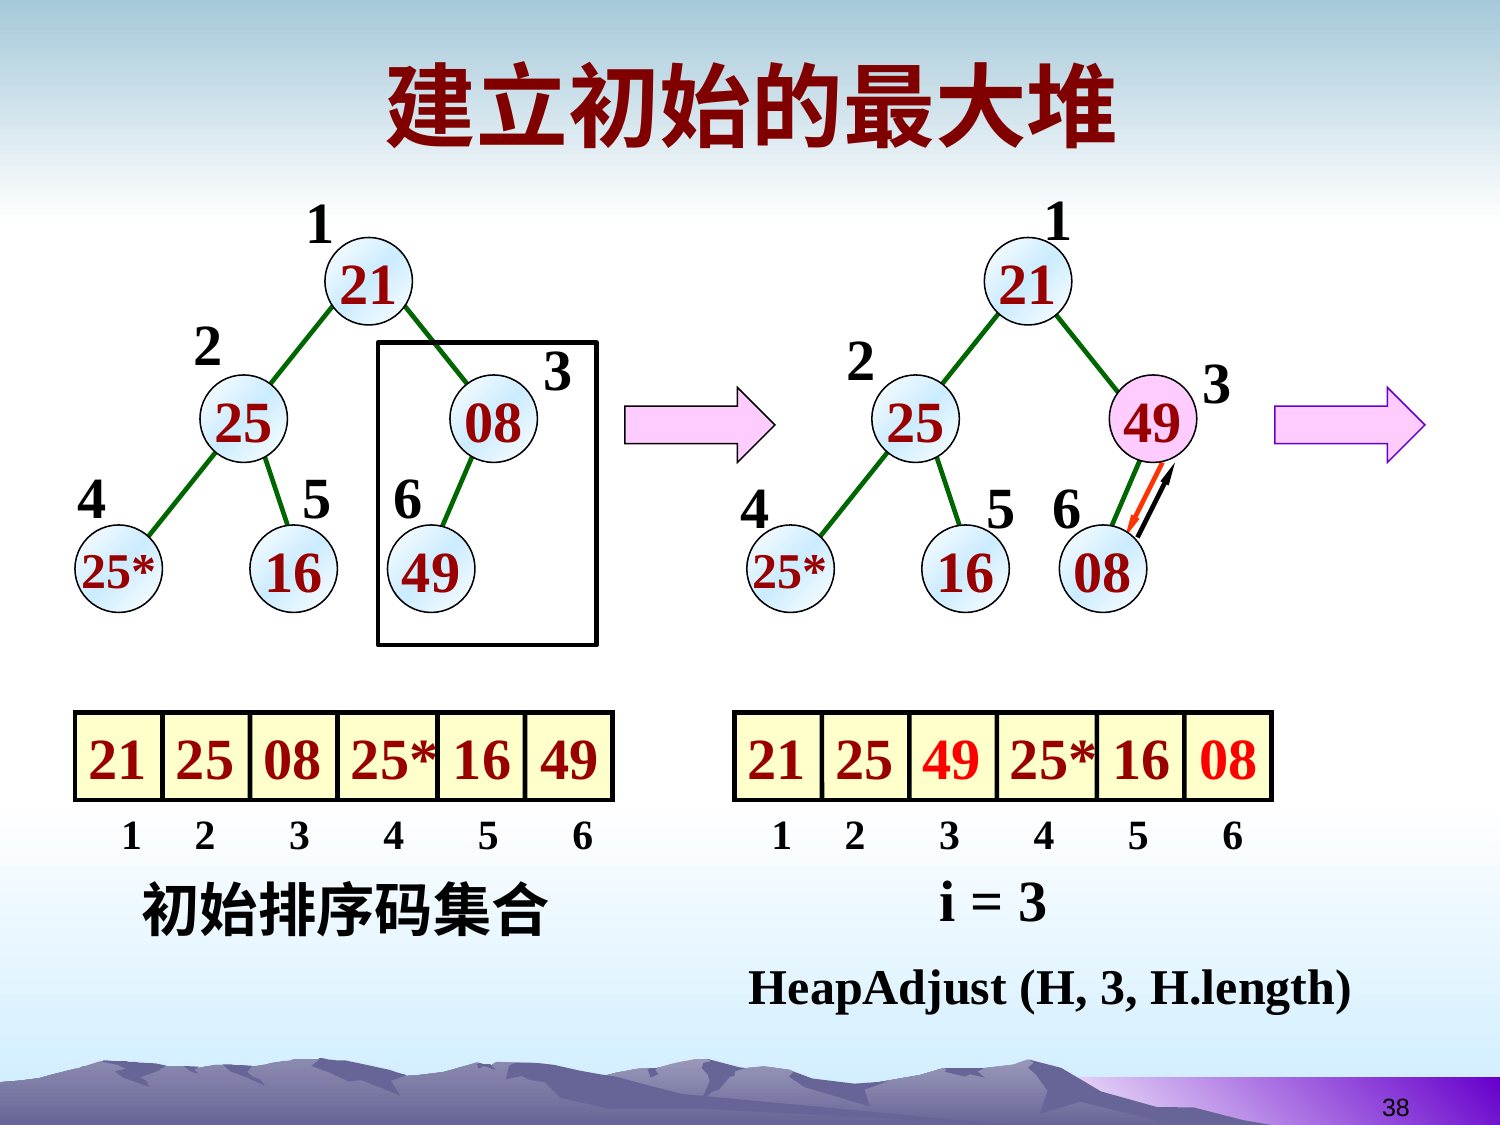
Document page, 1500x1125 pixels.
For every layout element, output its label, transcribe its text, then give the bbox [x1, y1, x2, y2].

text_box HeapAdjust (H, 3, H.length) [734, 947, 1376, 1023]
text_box [1276, 387, 1425, 463]
title 建立初始的最大堆 [76, 18, 1428, 188]
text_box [624, 174, 1273, 941]
slide_number 38 [1074, 1054, 1426, 1125]
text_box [62, 177, 613, 951]
